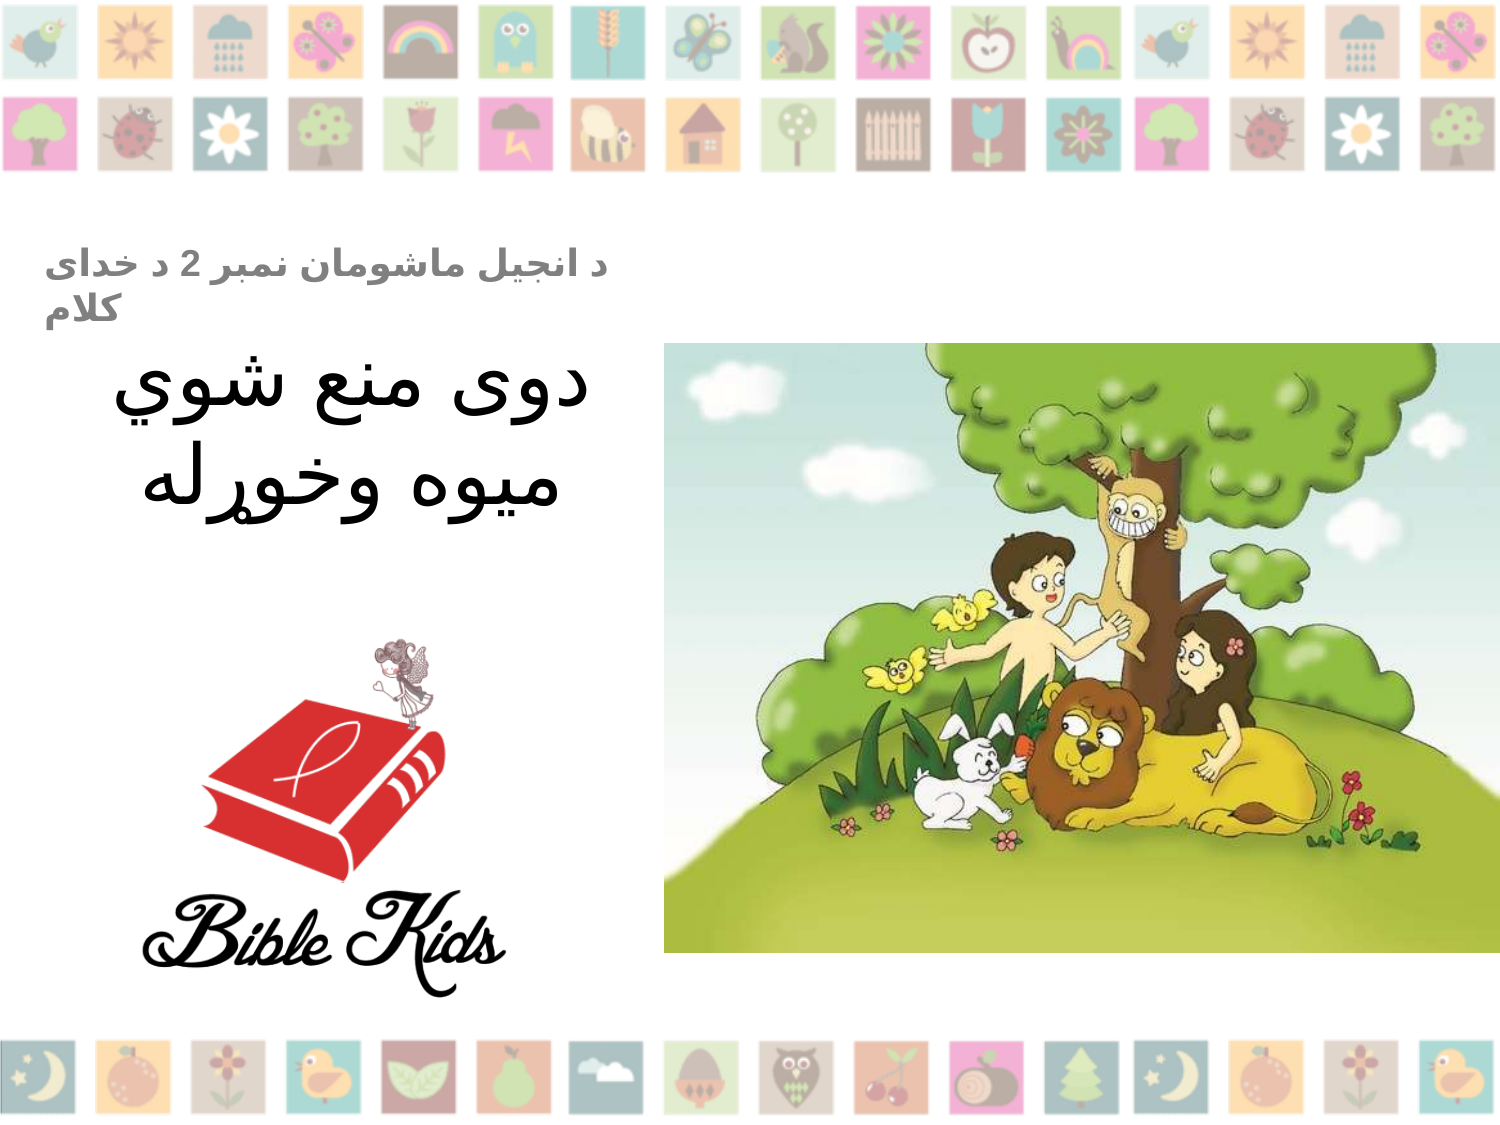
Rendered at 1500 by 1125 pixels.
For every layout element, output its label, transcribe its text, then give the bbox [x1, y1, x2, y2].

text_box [0, 3, 1500, 181]
picture [117, 600, 544, 1027]
picture [664, 343, 1500, 953]
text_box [0, 1028, 1500, 1118]
text_box د انجیل ماشومان نمبر 2 د خدای کلام [29, 231, 665, 314]
text_box دوی منع شوي میوه وخوړله [29, 314, 675, 530]
